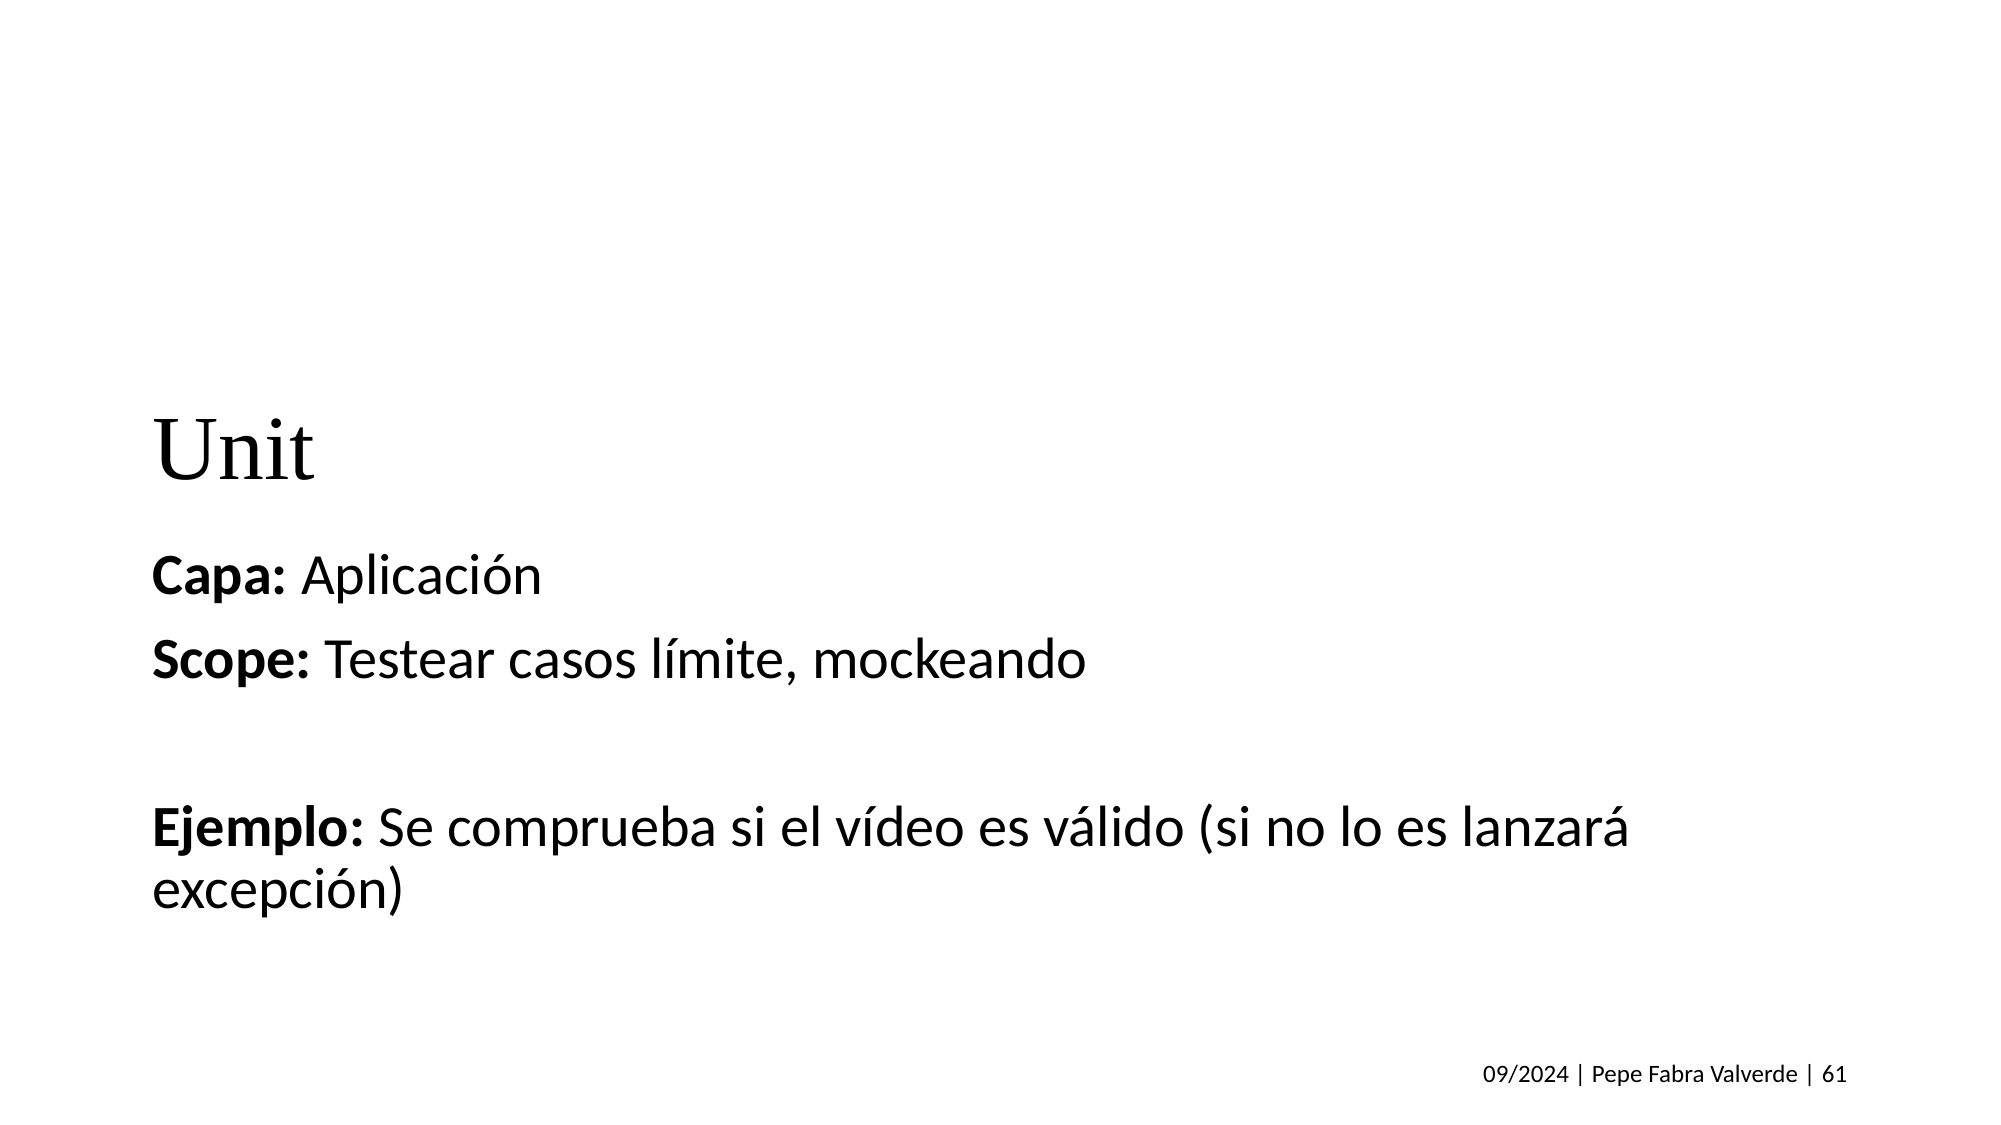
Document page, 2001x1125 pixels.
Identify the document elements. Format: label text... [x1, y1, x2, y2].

title Unit [137, 59, 1863, 508]
list Capa: Aplicación Scope: Testear casos límite, mockeando Ejemplo: Se comprueba si el vídeo es válido (si no lo es lanzará excepción) [137, 536, 1863, 1014]
slide_number 09/2024 | Pepe Fabra Valverde | 61 [1412, 1042, 1863, 1103]
